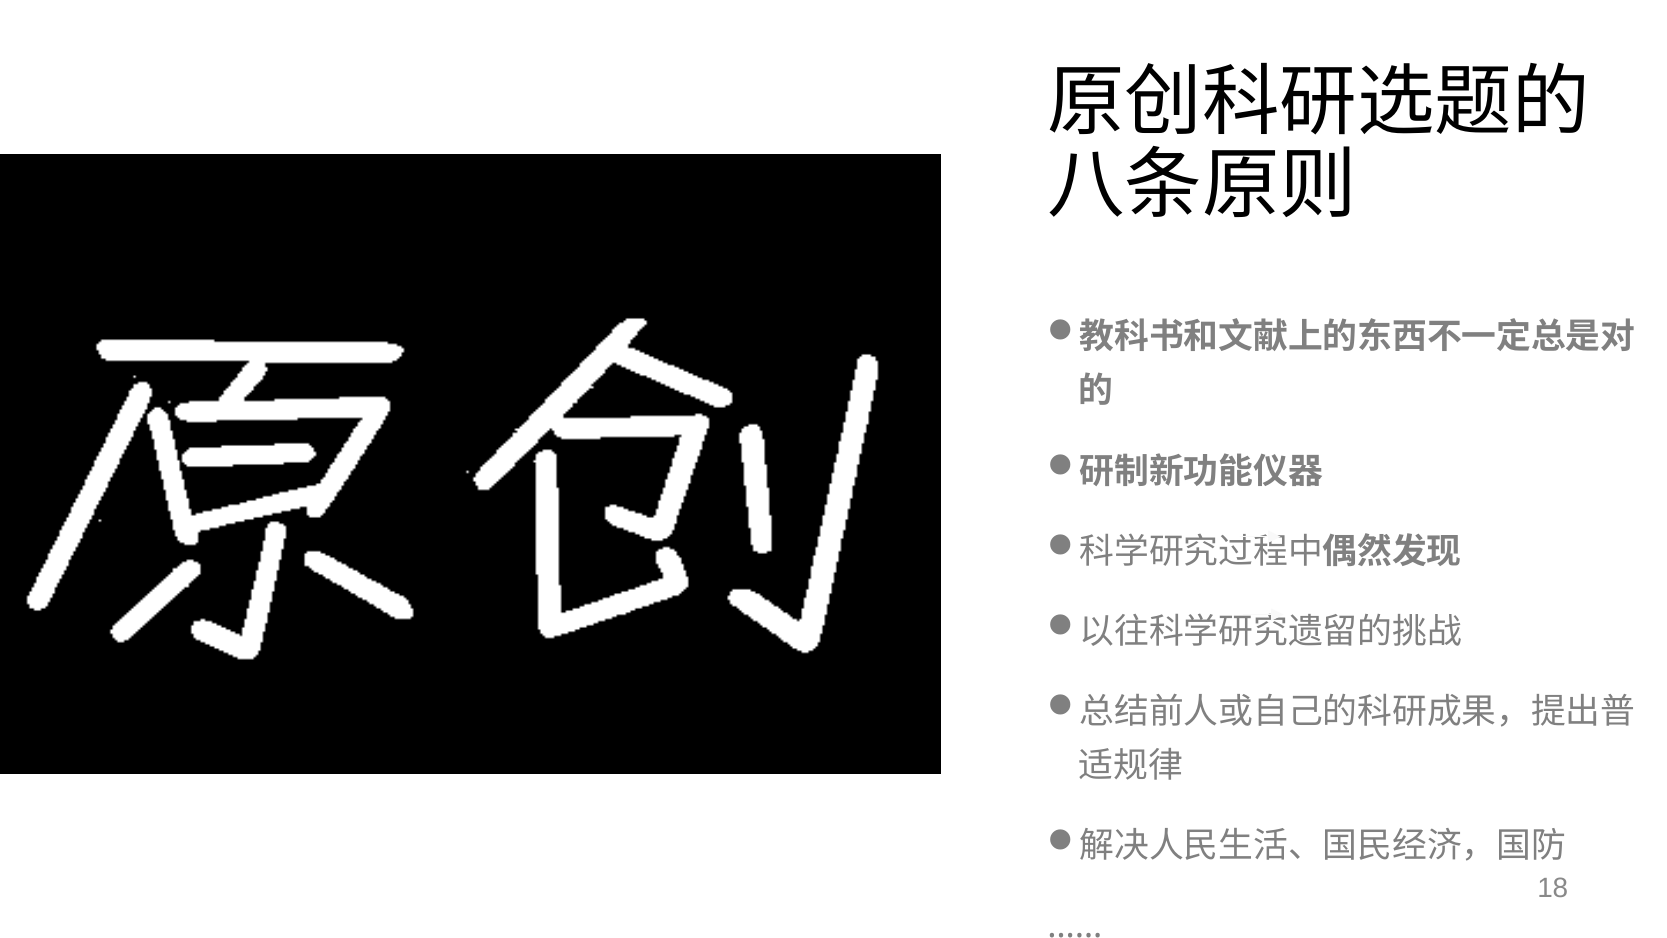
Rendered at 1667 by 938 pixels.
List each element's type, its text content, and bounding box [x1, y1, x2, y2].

slide_number 18 [1194, 853, 1584, 919]
text_box 原创科研选题的八条原则 教科书和文献上的东西不一定总是对的 研制新功能仪器 科学研究过程中偶然发现 以往科学研究遗留的挑战 总结前人或自己的科研成果，提出普适规律 解决人民生活、国民经济，国防 …… [1034, 52, 1667, 938]
picture [0, 154, 941, 775]
